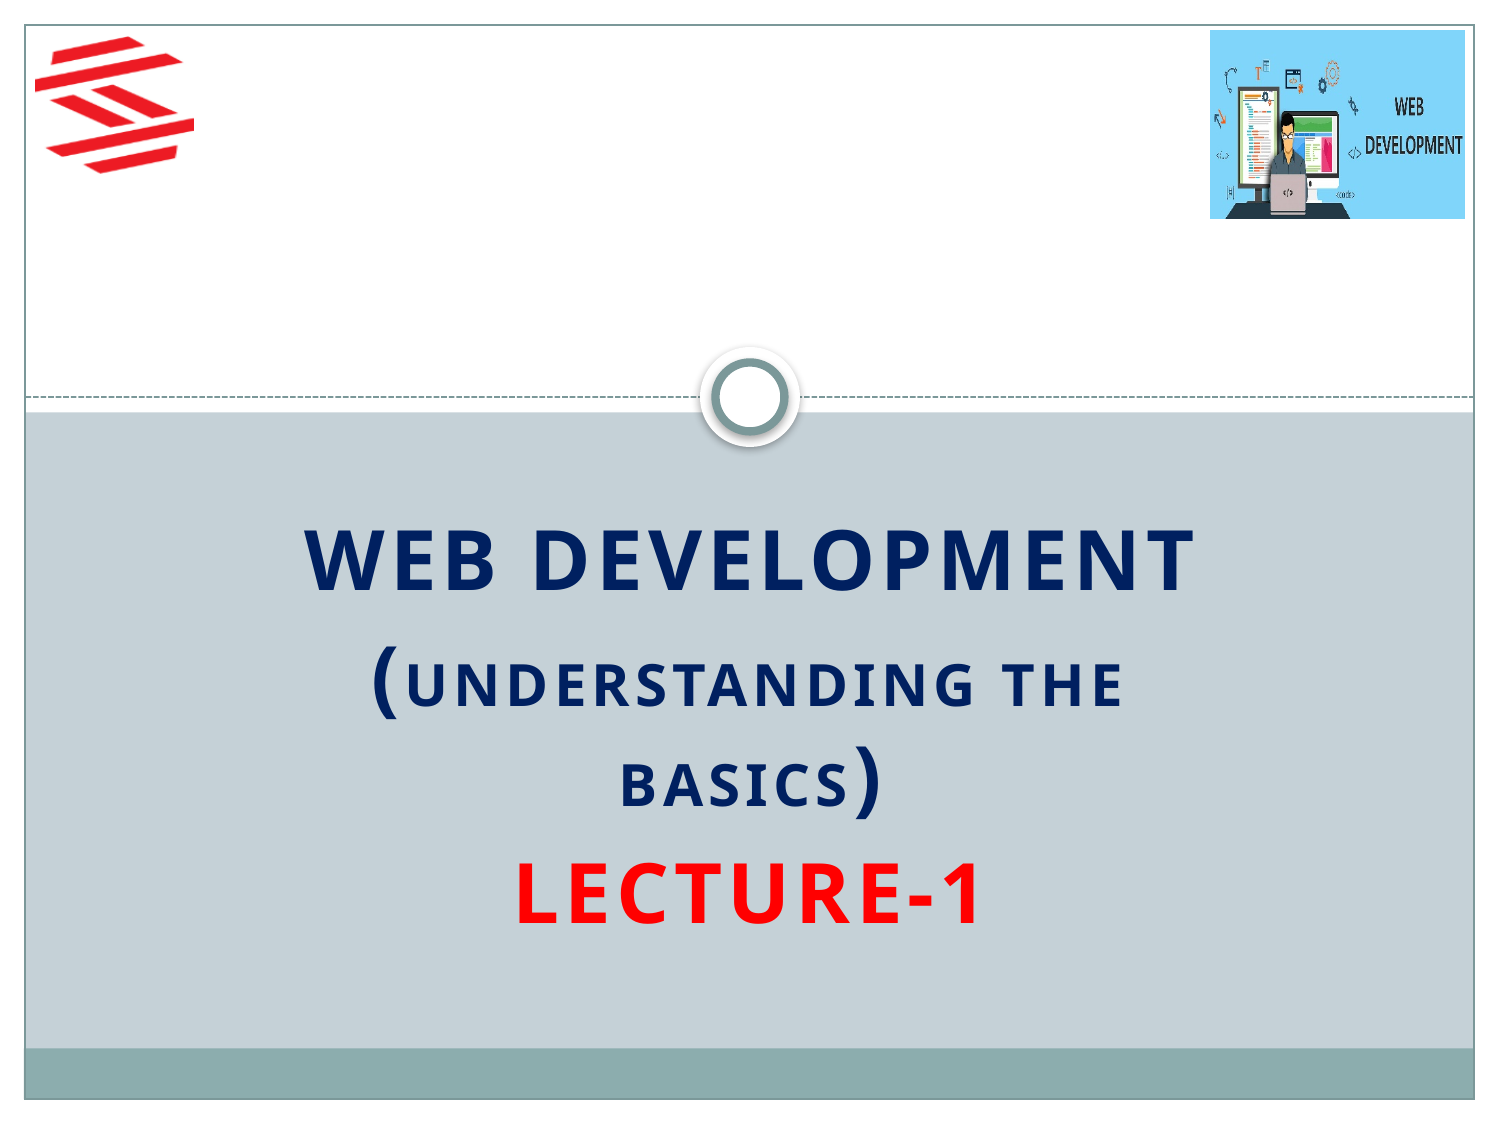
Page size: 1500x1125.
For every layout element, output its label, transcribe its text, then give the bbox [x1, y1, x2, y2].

picture [1210, 29, 1466, 219]
picture [34, 34, 194, 180]
subtitle WEB DEVELOPMENT (Understanding The Basics) Lecture-1 [225, 499, 1275, 787]
